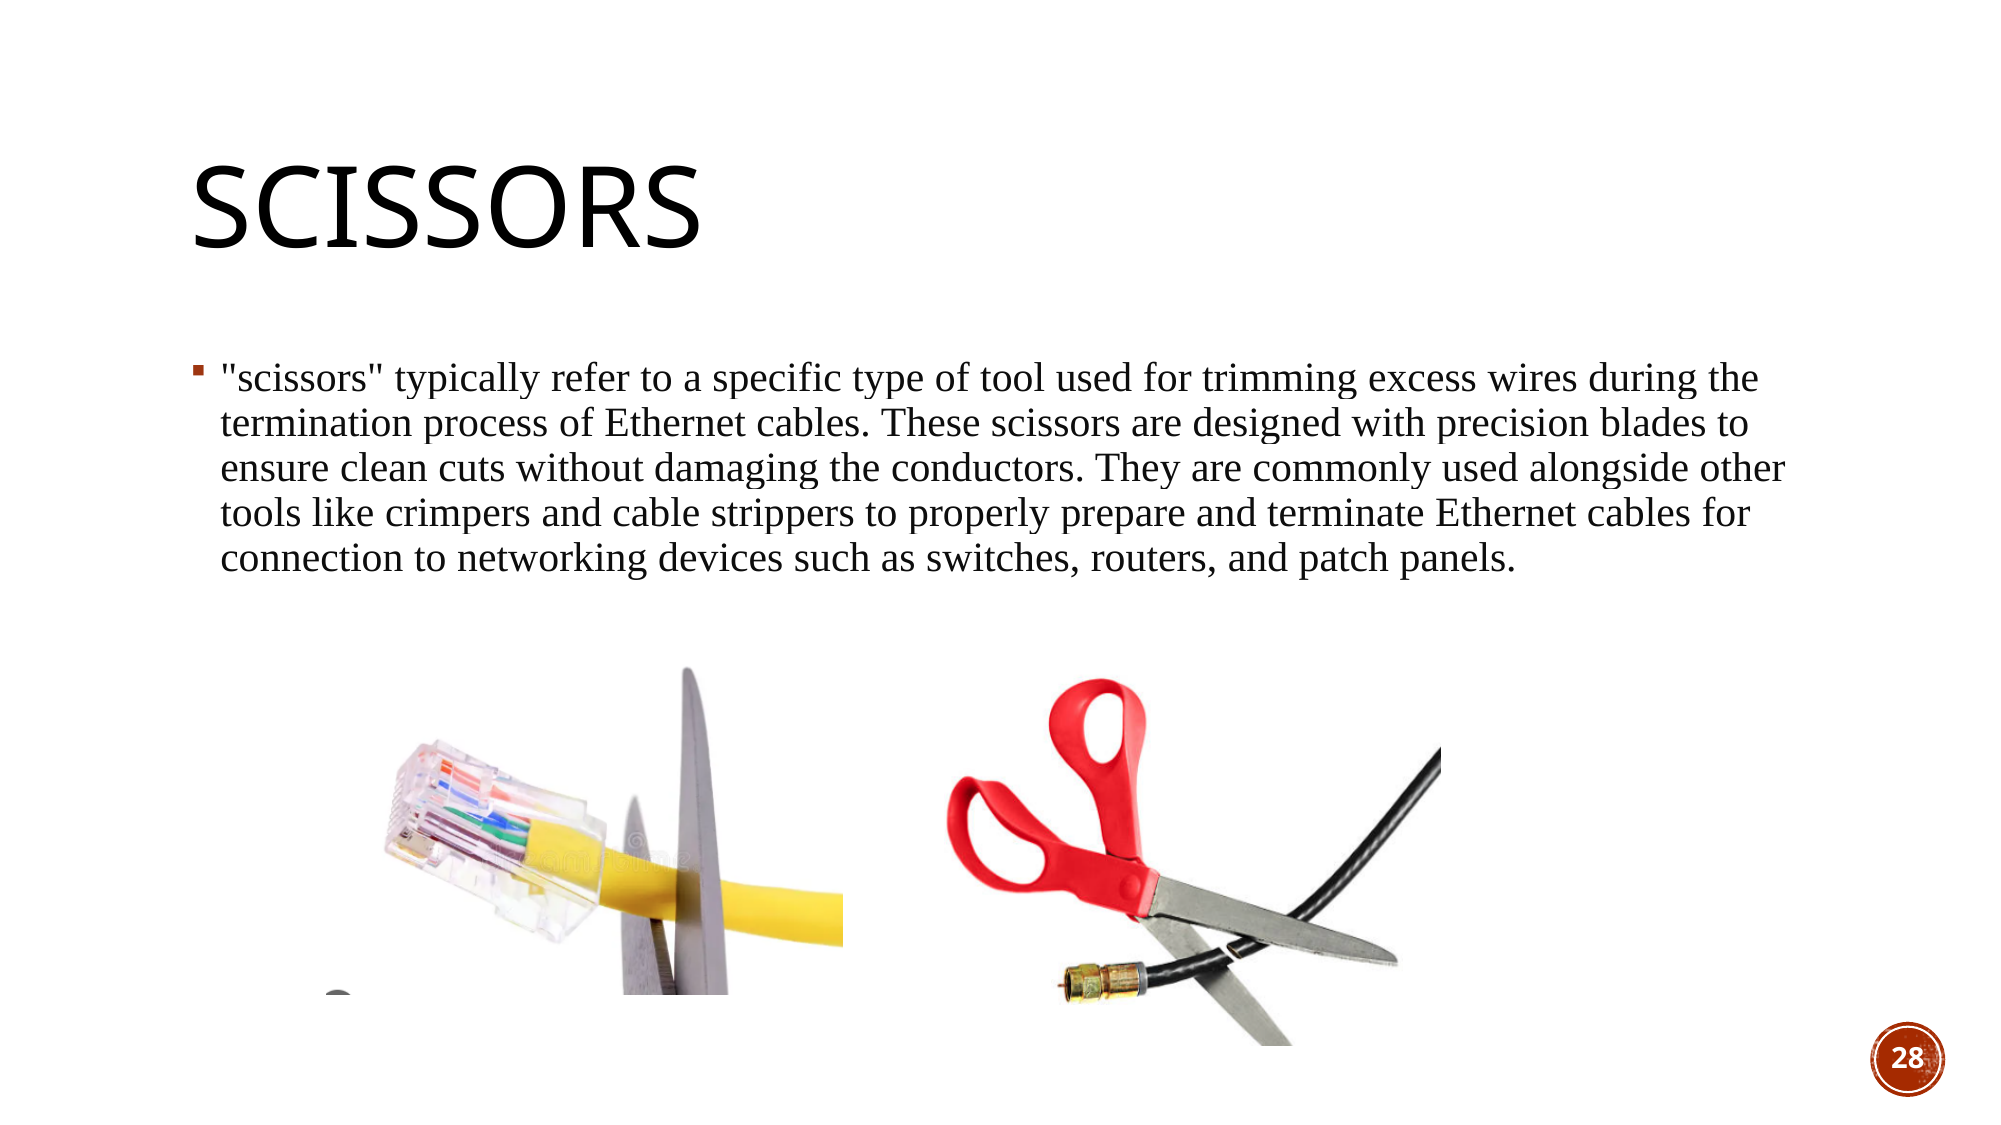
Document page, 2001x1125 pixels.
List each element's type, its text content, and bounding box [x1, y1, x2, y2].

picture [326, 657, 843, 995]
list "scissors" typically refer to a specific type of tool used for trimming excess wires during the termination process of Ethernet cables. These scissors are designed with precision blades to ensure clean cuts without damaging the conductors. They are commonly used alongside other tools like crimpers and cable strippers to properly prepare and terminate Ethernet cables for connection to networking devices such as switches, routers, and patch panels. [175, 348, 1826, 1013]
slide_number 28 [1855, 1028, 1961, 1089]
picture [907, 657, 1441, 1046]
title scissors [175, 79, 1826, 344]
